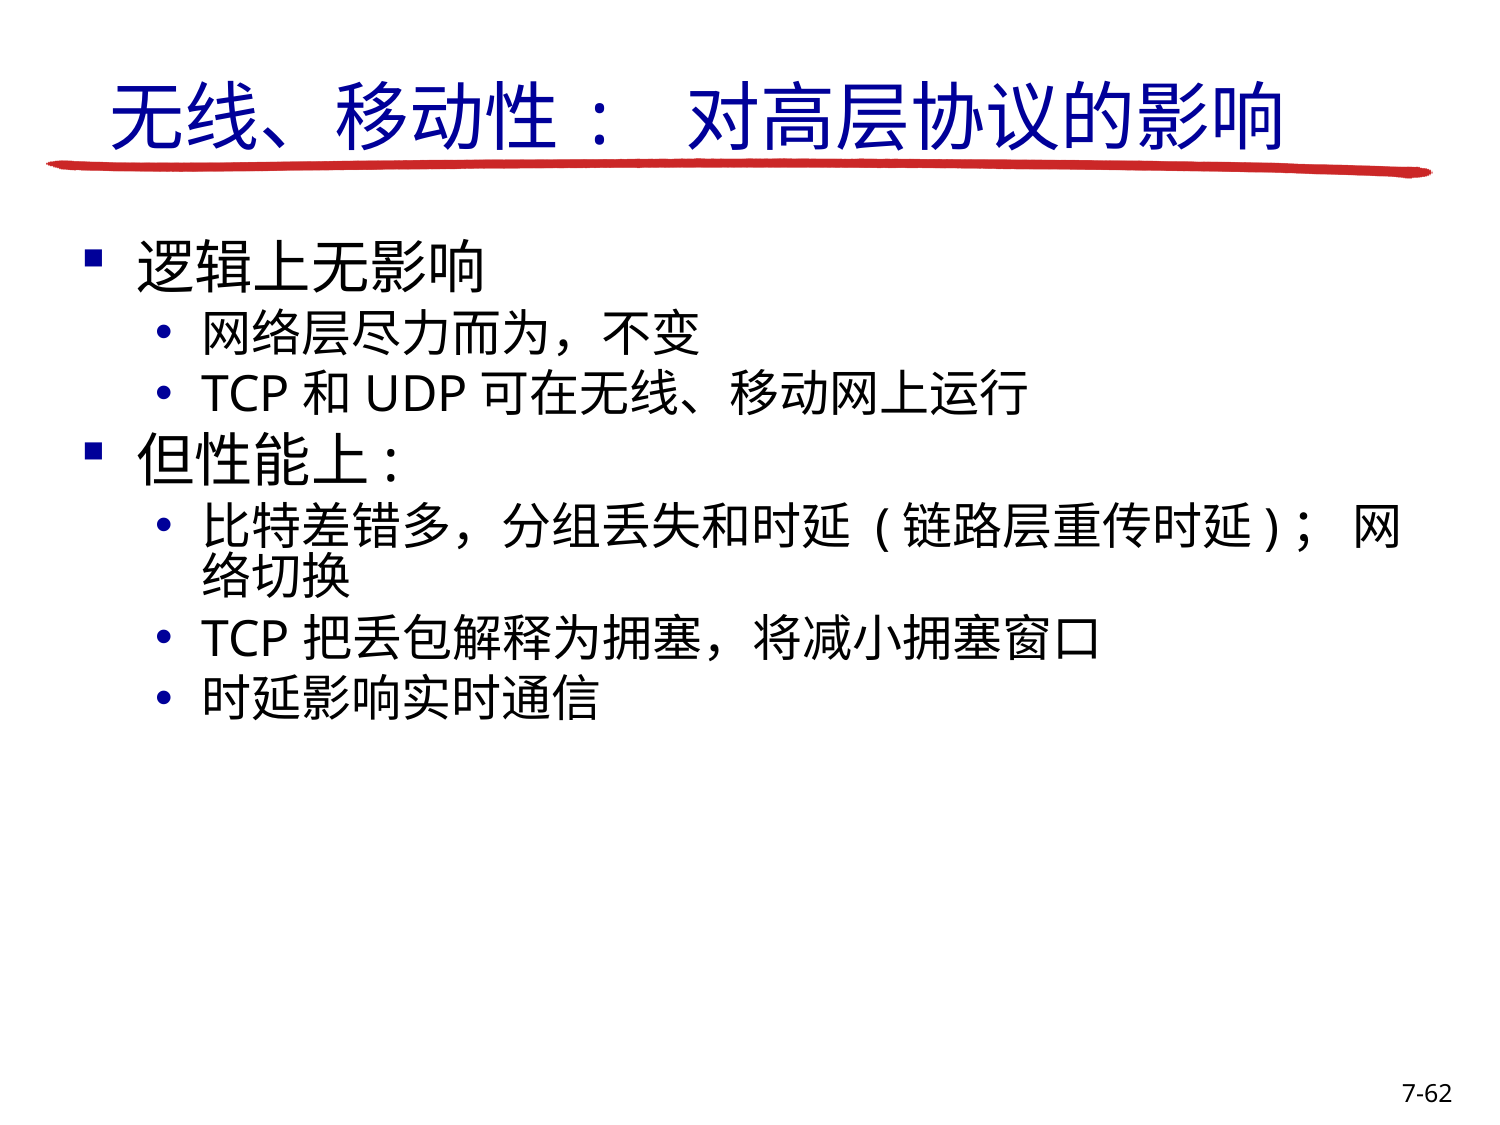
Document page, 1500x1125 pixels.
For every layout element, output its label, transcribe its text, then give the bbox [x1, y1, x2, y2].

picture [40, 153, 1449, 184]
title 无线、移动性: 对高层协议的影响 [94, 20, 1500, 209]
list 逻辑上无影响 网络层尽力而为，不变 TCP和UDP可在无线、移动网上运行 但性能上: 比特差错多，分组丢失和时延 (链路层重传时延)； 网络切换 TCP把丢包解释为拥塞，将减小拥塞窗口 时延影响实时通信 [65, 233, 1432, 996]
slide_number 7-62 [1387, 1069, 1500, 1115]
